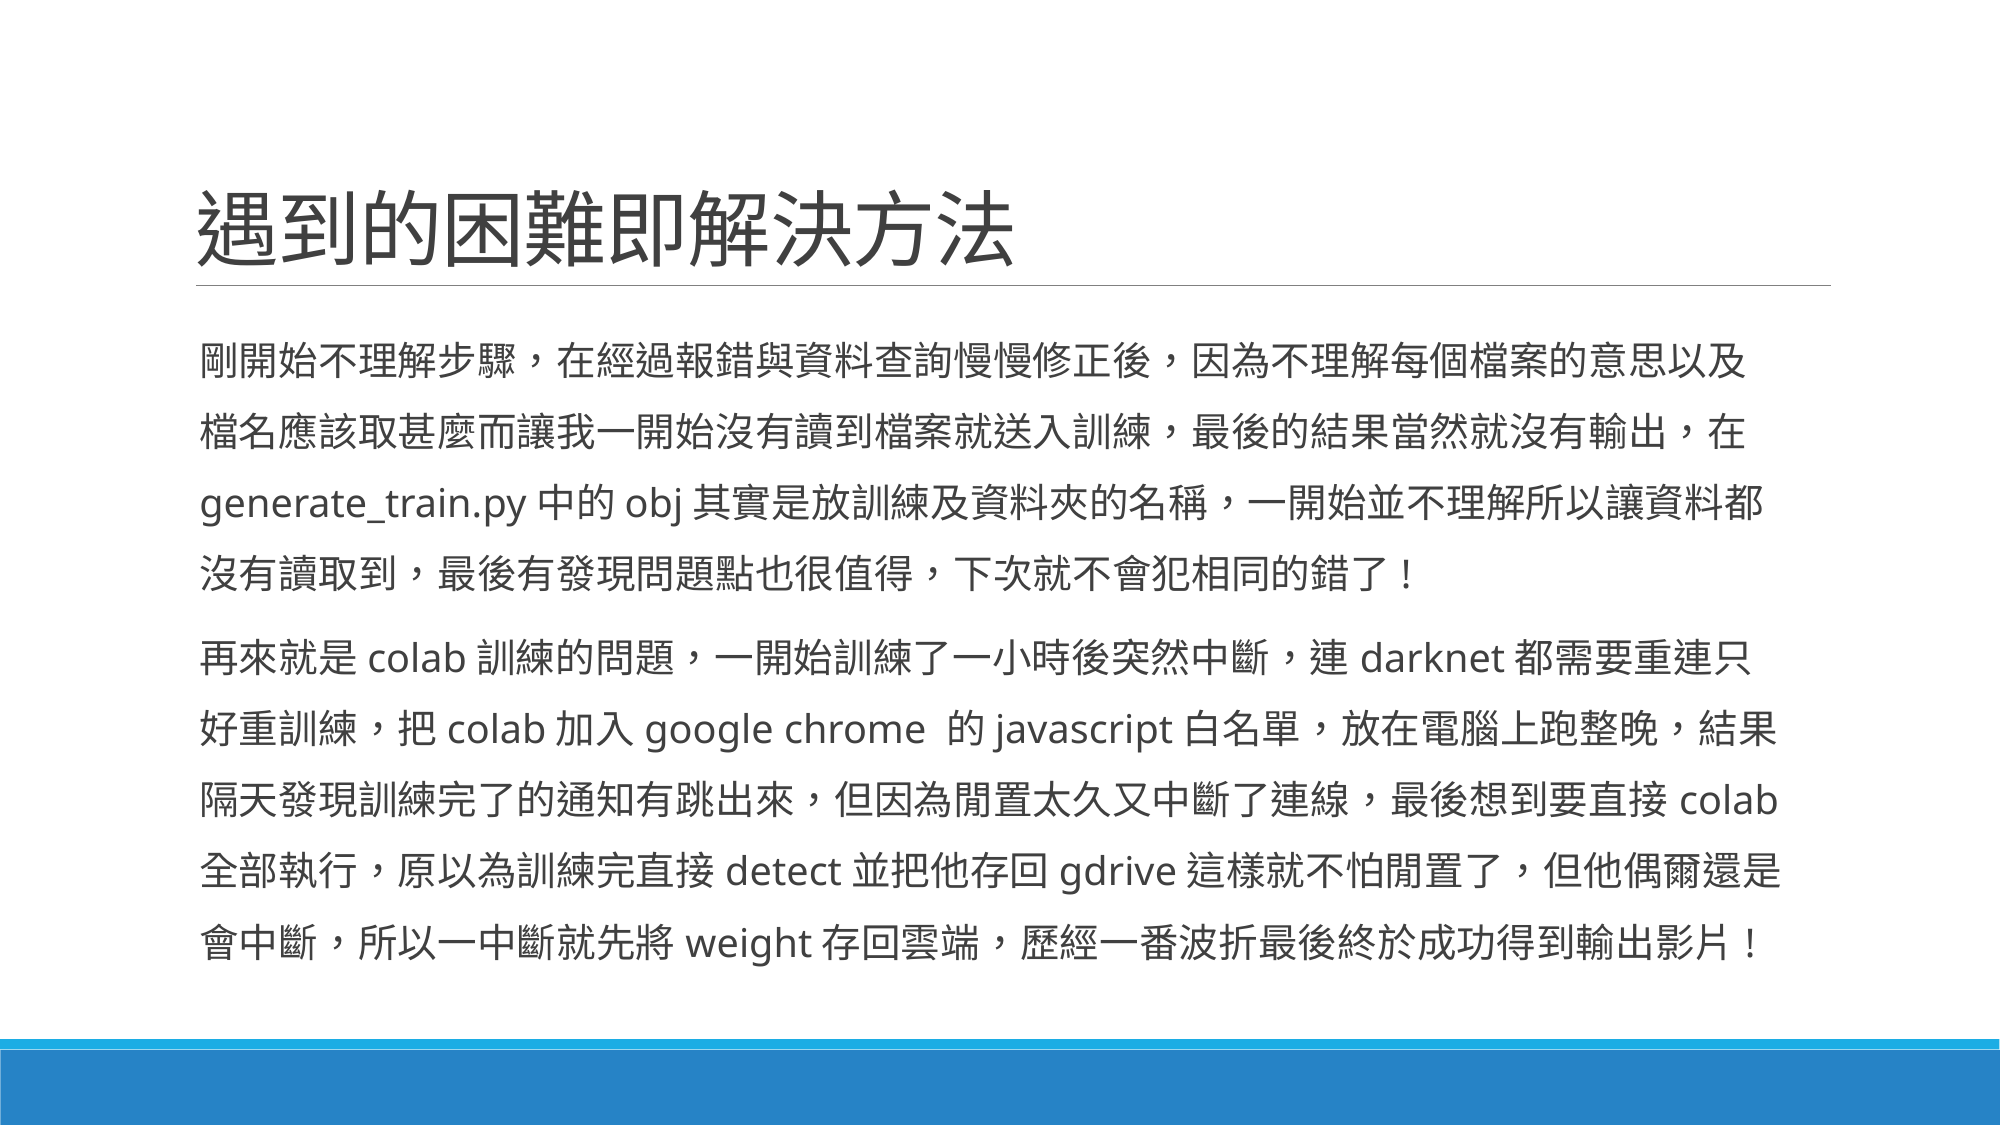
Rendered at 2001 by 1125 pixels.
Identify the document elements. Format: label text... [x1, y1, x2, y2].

title 遇到的困難即解決方法 [180, 47, 1830, 285]
list 剛開始不理解步驟，在經過報錯與資料查詢慢慢修正後，因為不理解每個檔案的意思以及檔名應該取甚麼而讓我一開始沒有讀到檔案就送入訓練，最後的結果當然就沒有輸出，在generate_train.py中的obj其實是放訓練及資料夾的名稱，一開始並不理解所以讓資料都沒有讀取到，最後有發現問題點也很值得，下次就不會犯相同的錯了! 再來就是colab訓練的問題，一開始訓練了一小時後突然中斷，連darknet都需要重連只好重訓練，把colab加入google chrome 的javascript白名單，放在電腦上跑整晚，結果隔天發現訓練完了的通知有跳出來，但因為閒置太久又中斷了連線，最後想到要直接colab全部執行，原以為訓練完直接detect並把他存回gdrive這樣就不怕閒置了，但他偶爾還是會中斷，所以一中斷就先將weight存回雲端，歷經一番波折最後終於成功得到輸出影片! [165, 304, 1788, 1011]
